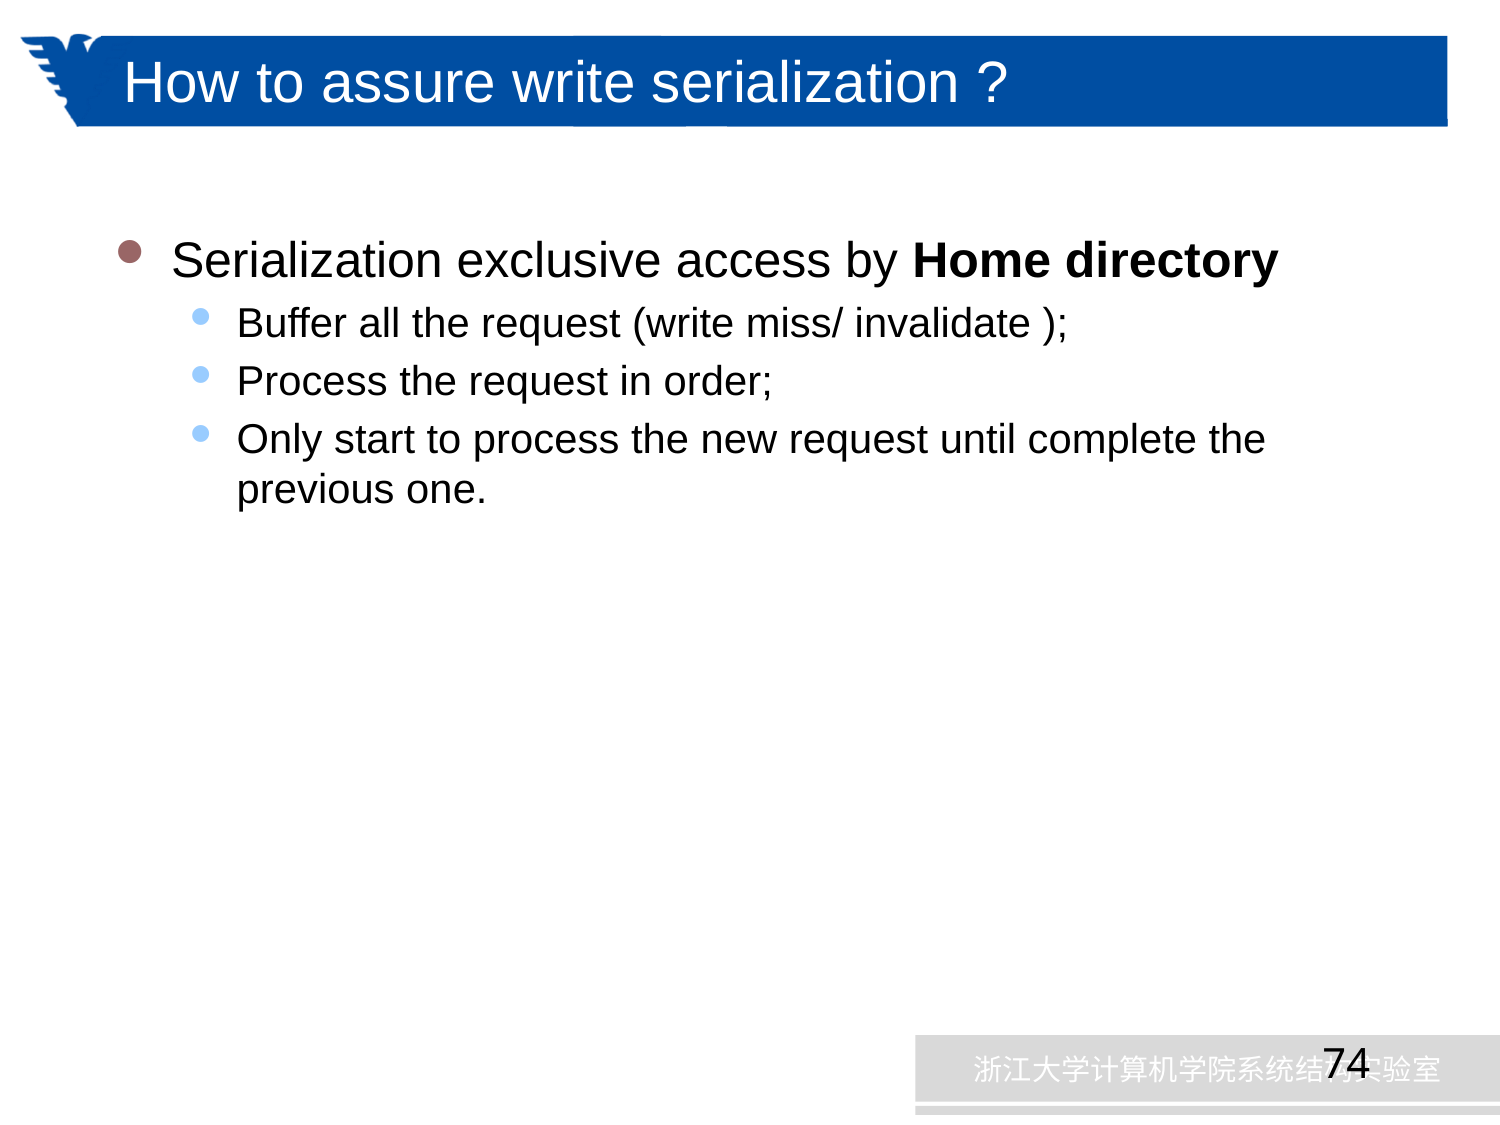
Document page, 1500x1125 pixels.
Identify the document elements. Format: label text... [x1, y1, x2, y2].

picture [5, 19, 148, 127]
list Serialization exclusive access by Home directory Buffer all the request (write miss/ invalidate ); Process the request in order; Only start to process the new request until complete the previous one. [99, 219, 1400, 945]
title How to assure write serialization ? [108, 38, 1406, 121]
